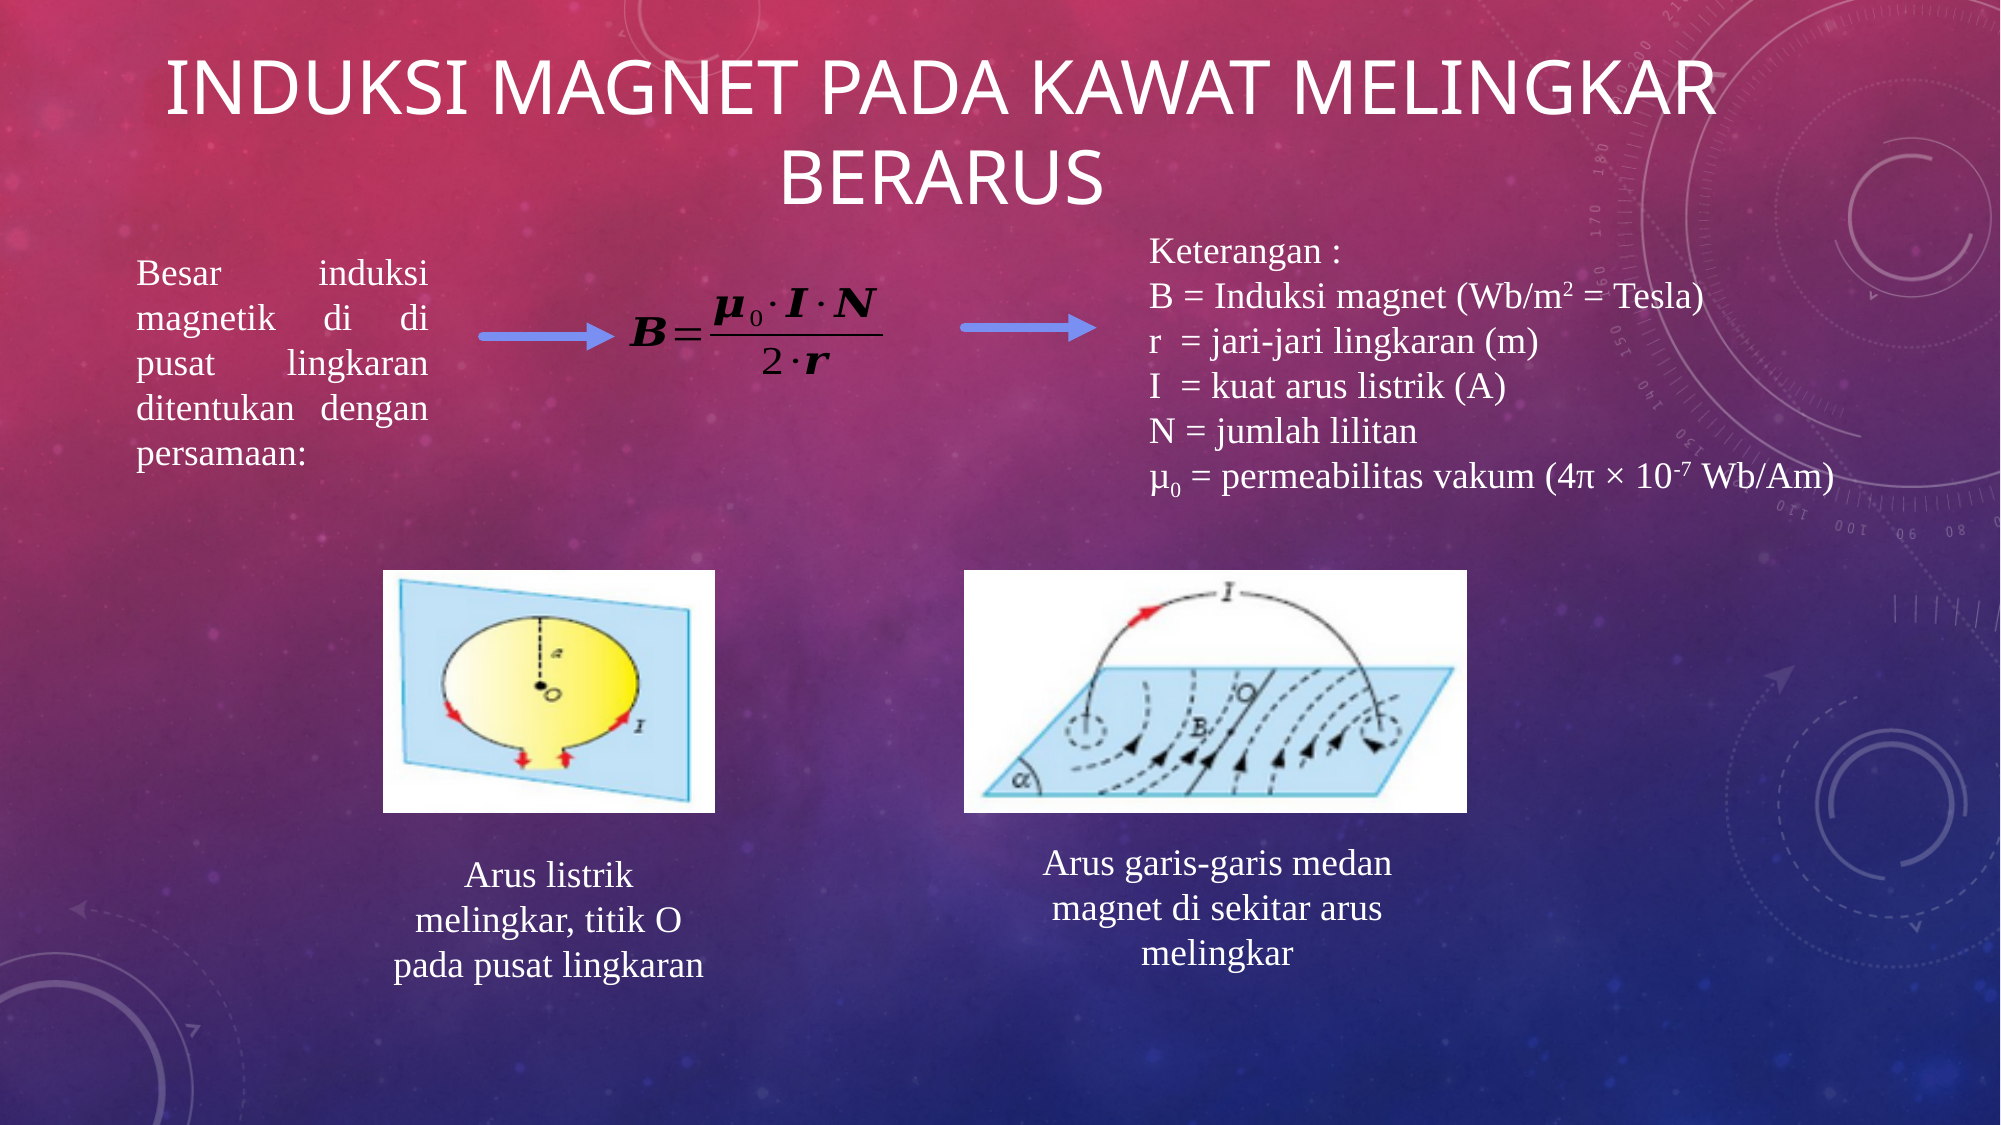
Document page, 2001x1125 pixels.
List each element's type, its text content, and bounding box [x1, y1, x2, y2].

text_box Arus garis-garis medan magnet di sekitar arus melingkar [984, 830, 1451, 981]
text_box Besar induksi magnetik di di pusat lingkaran ditentukan dengan persamaan: [121, 240, 444, 481]
title Induksi magnet pada kawat melingkar berarus [110, 53, 1773, 206]
text_box Keterangan : B = Induksi magnet (Wb/m2 = Tesla) r = jari-jari lingkaran (m) I = kuat arus listrik (A) N = jumlah lilitan µ0 = permeabilitas vakum (4π × 10-7 Wb/Am) [1030, 218, 2000, 510]
text_box Arus listrik melingkar, titik O pada pusat lingkaran [368, 842, 730, 993]
picture [0, 0, 2001, 1125]
